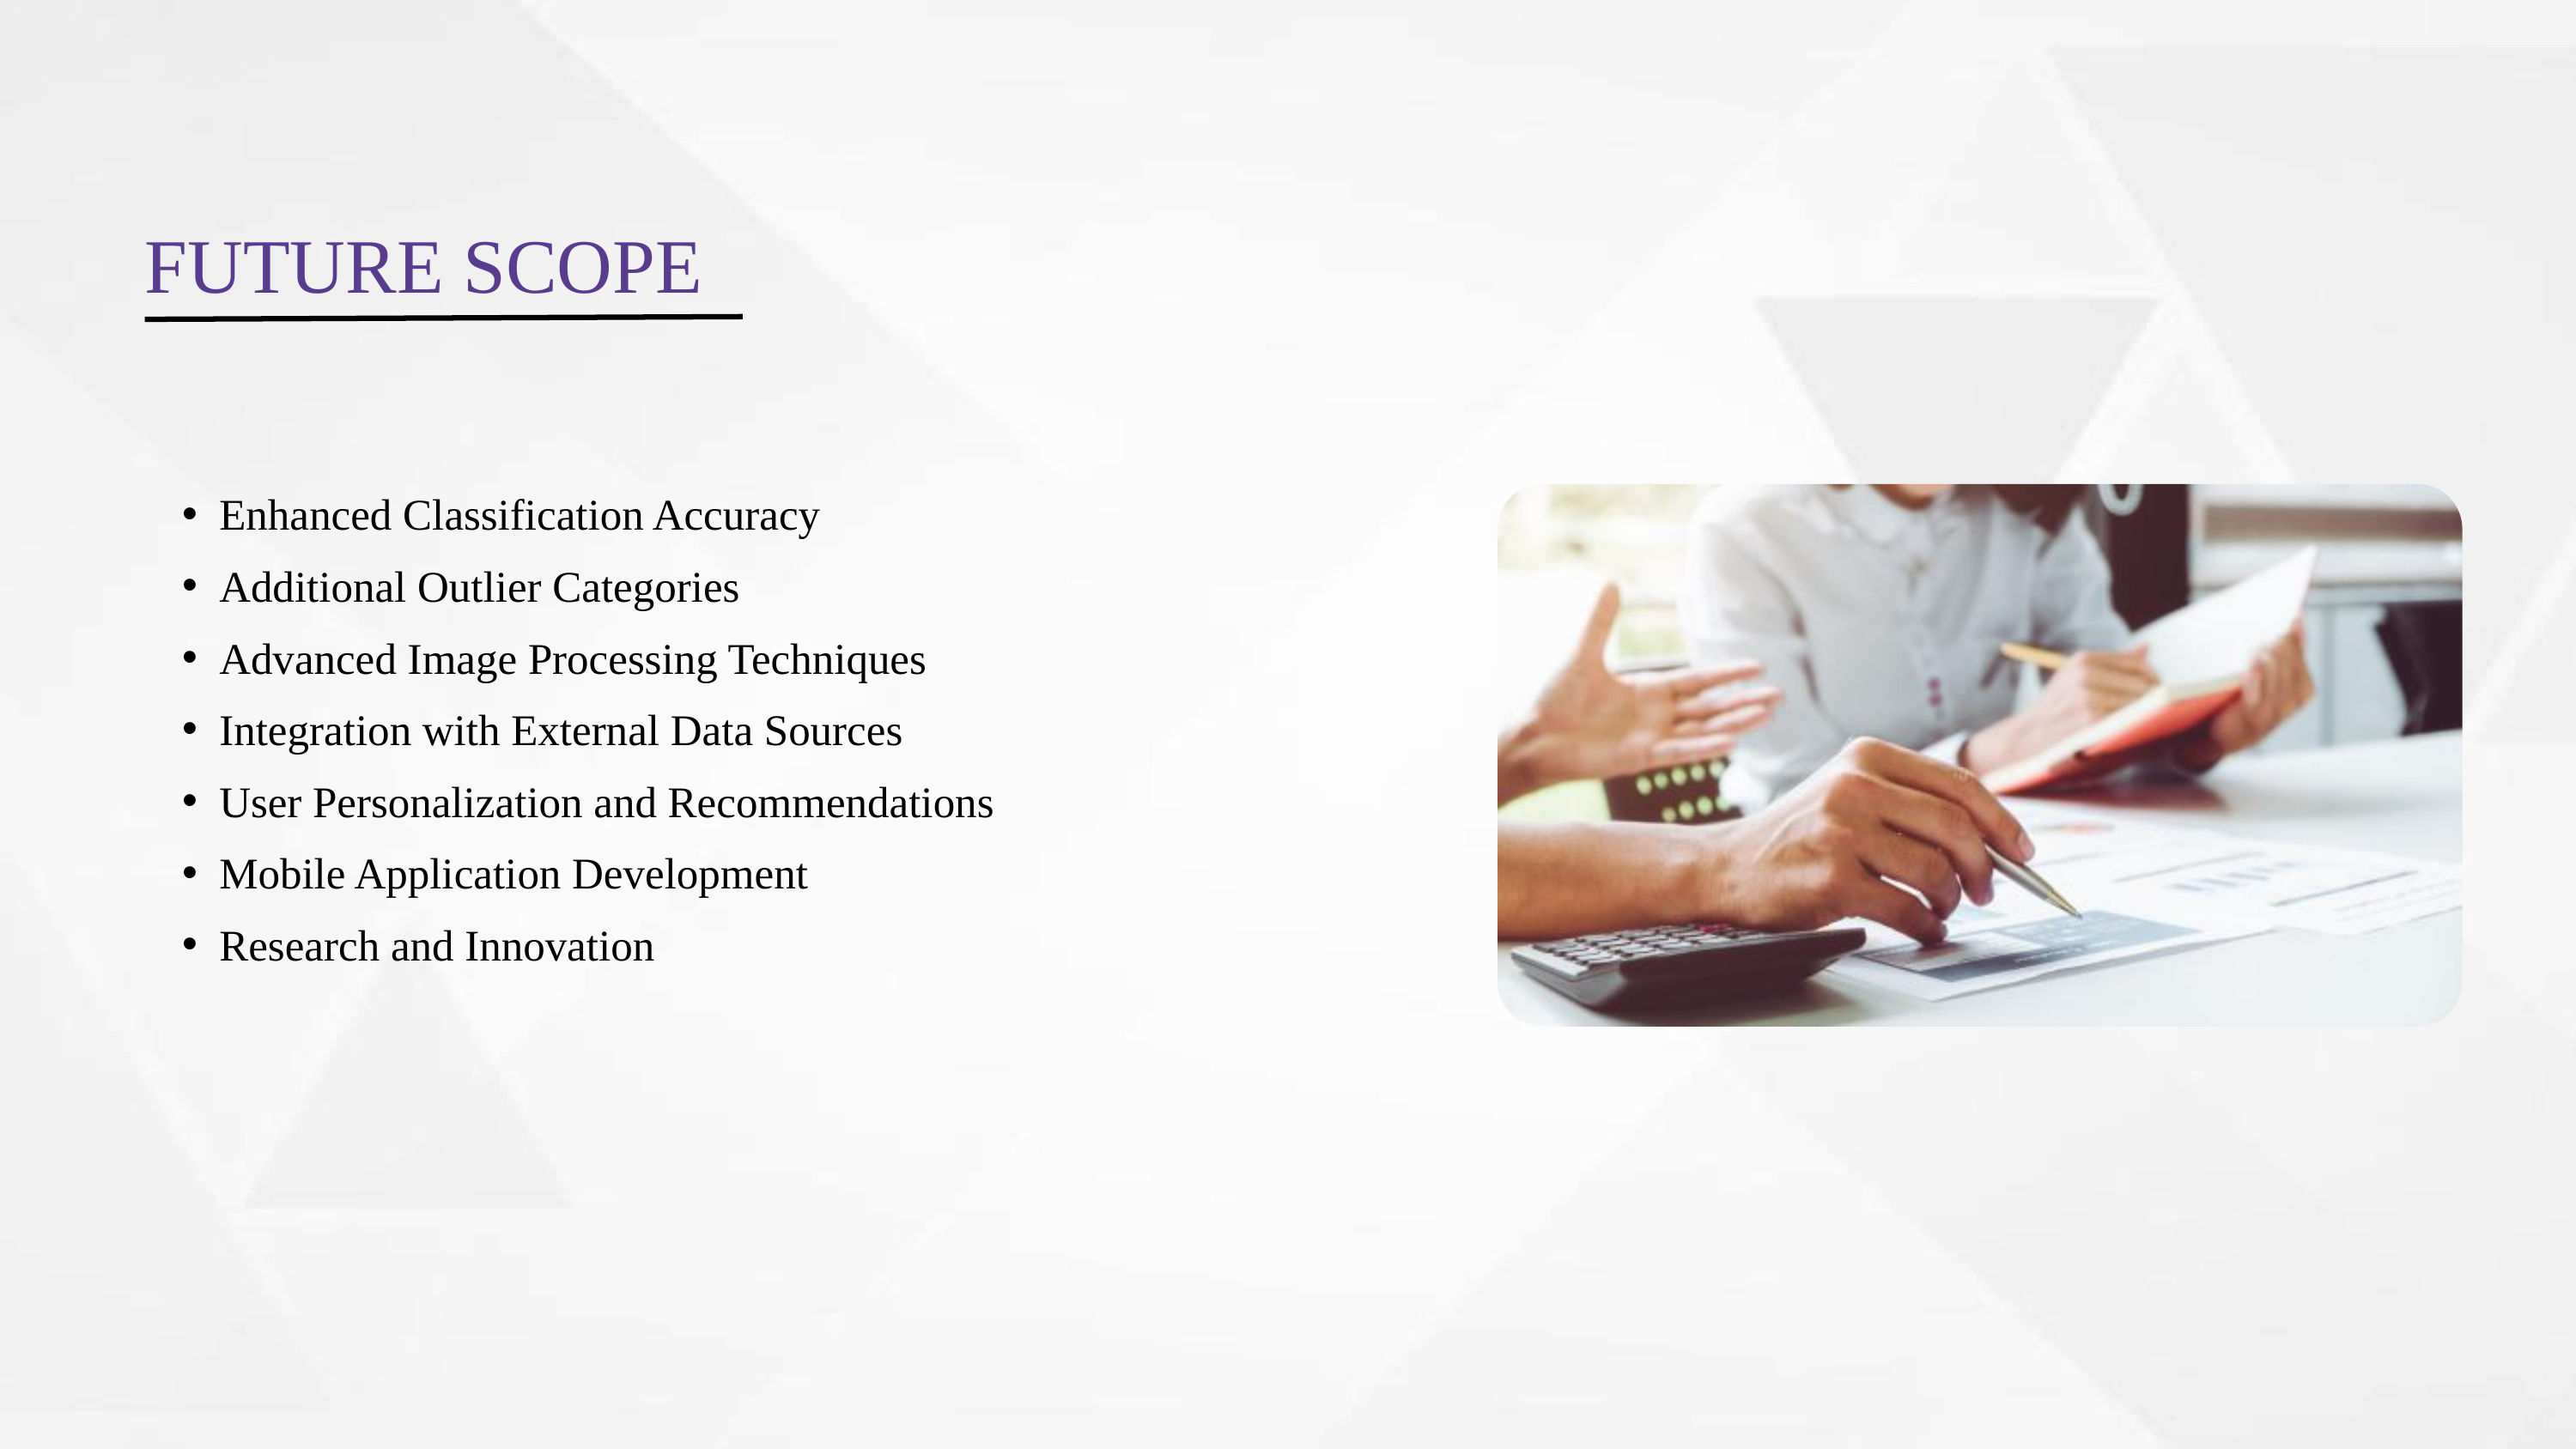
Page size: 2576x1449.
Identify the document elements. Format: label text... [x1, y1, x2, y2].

text_box [0, 0, 2576, 1449]
text_box Enhanced Classification Accuracy Additional Outlier Categories Advanced Image Processing Techniques Integration with External Data Sources User Personalization and Recommendations Mobile Application Development Research and Innovation [144, 467, 1402, 970]
text_box FUTURE SCOPE [144, 200, 1341, 309]
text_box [1497, 483, 2463, 1028]
